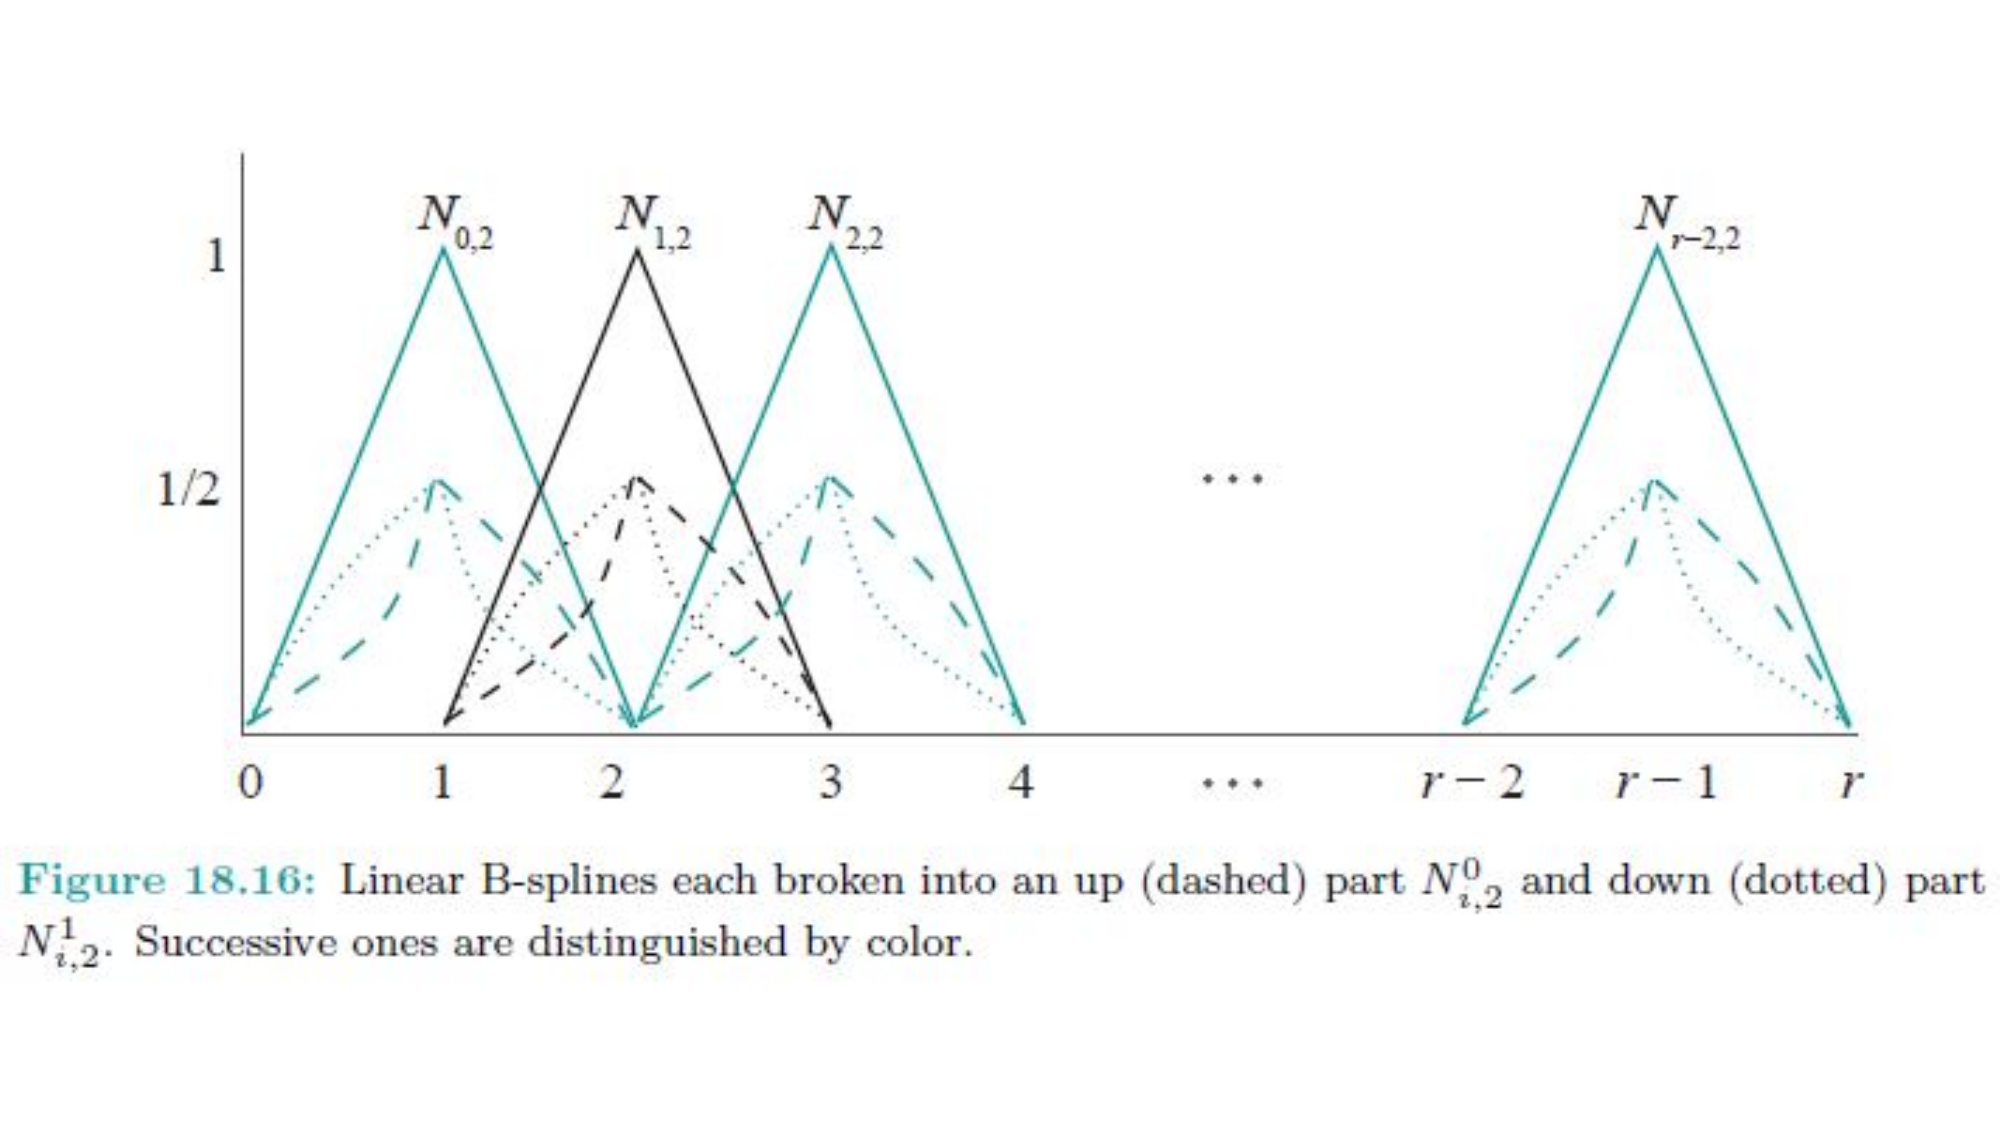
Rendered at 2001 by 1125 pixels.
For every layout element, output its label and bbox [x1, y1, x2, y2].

picture [0, 126, 2000, 999]
